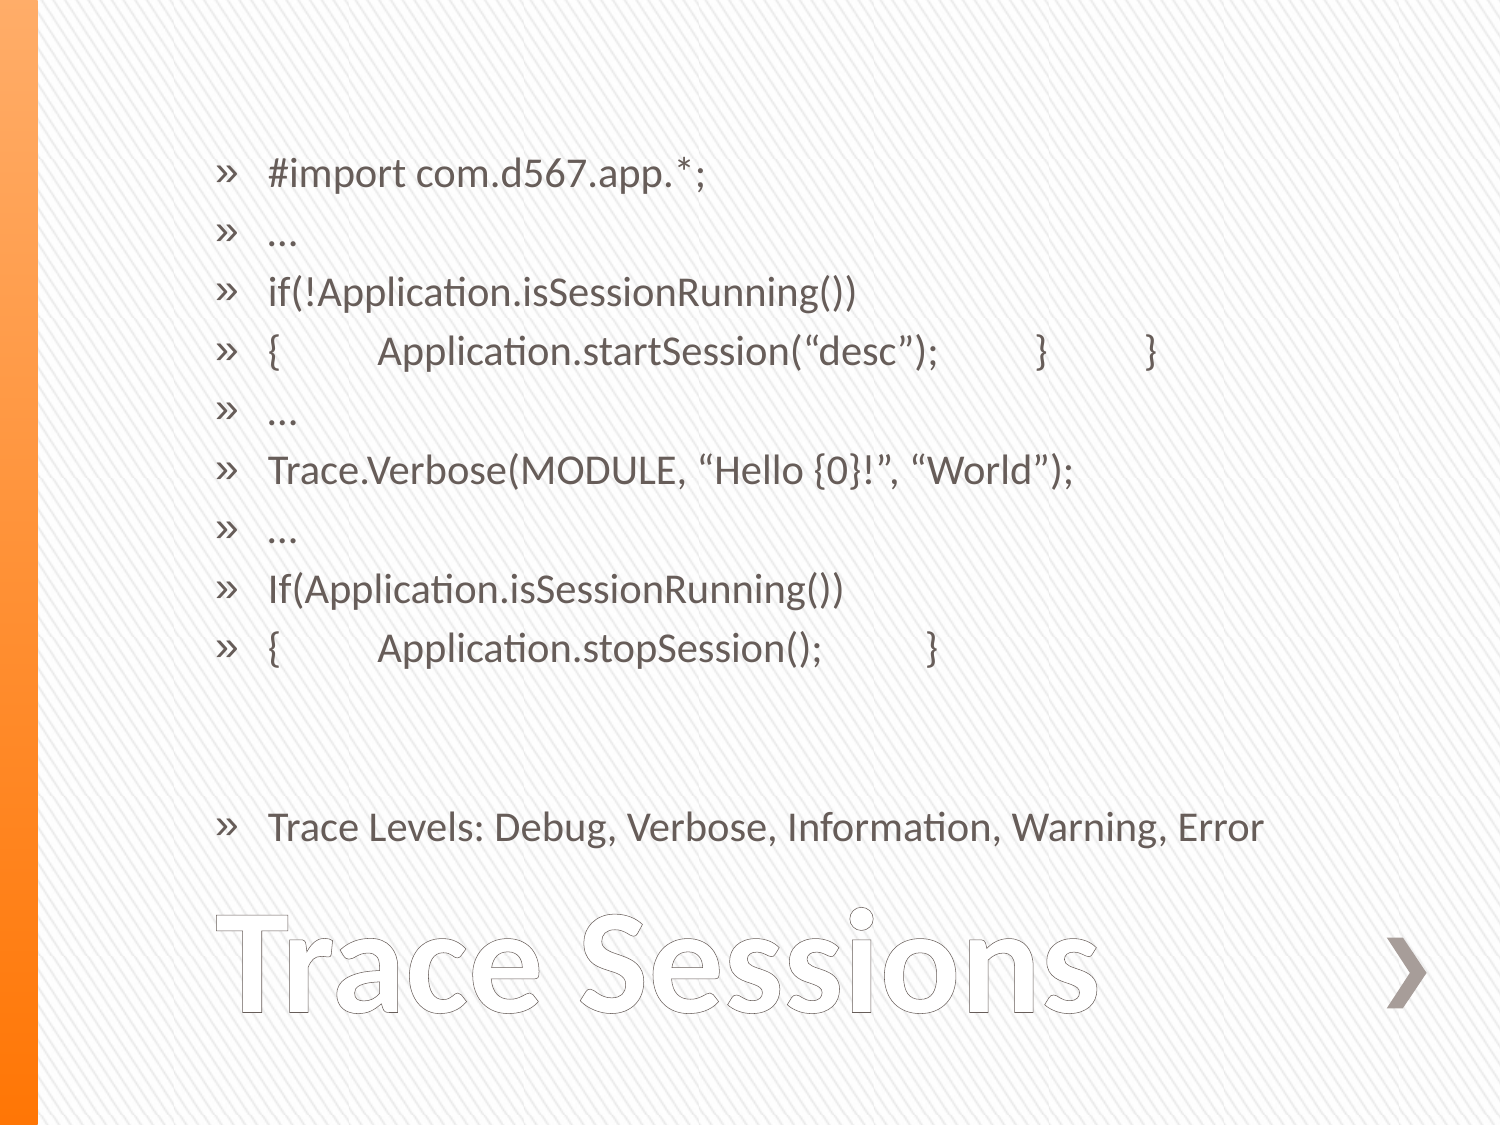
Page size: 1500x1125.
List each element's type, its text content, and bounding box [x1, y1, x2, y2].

list #import com.d567.app.*; … if(!Application.isSessionRunning()) { Application.startSession(“desc”); } } … Trace.Verbose(MODULE, “Hello {0}!”, “World”); … If(Application.isSessionRunning()) { Application.stopSession(); } Trace Levels: Debug, Verbose, Information, Warning, Error [200, 137, 1425, 863]
title Trace Sessions [200, 863, 1388, 1050]
